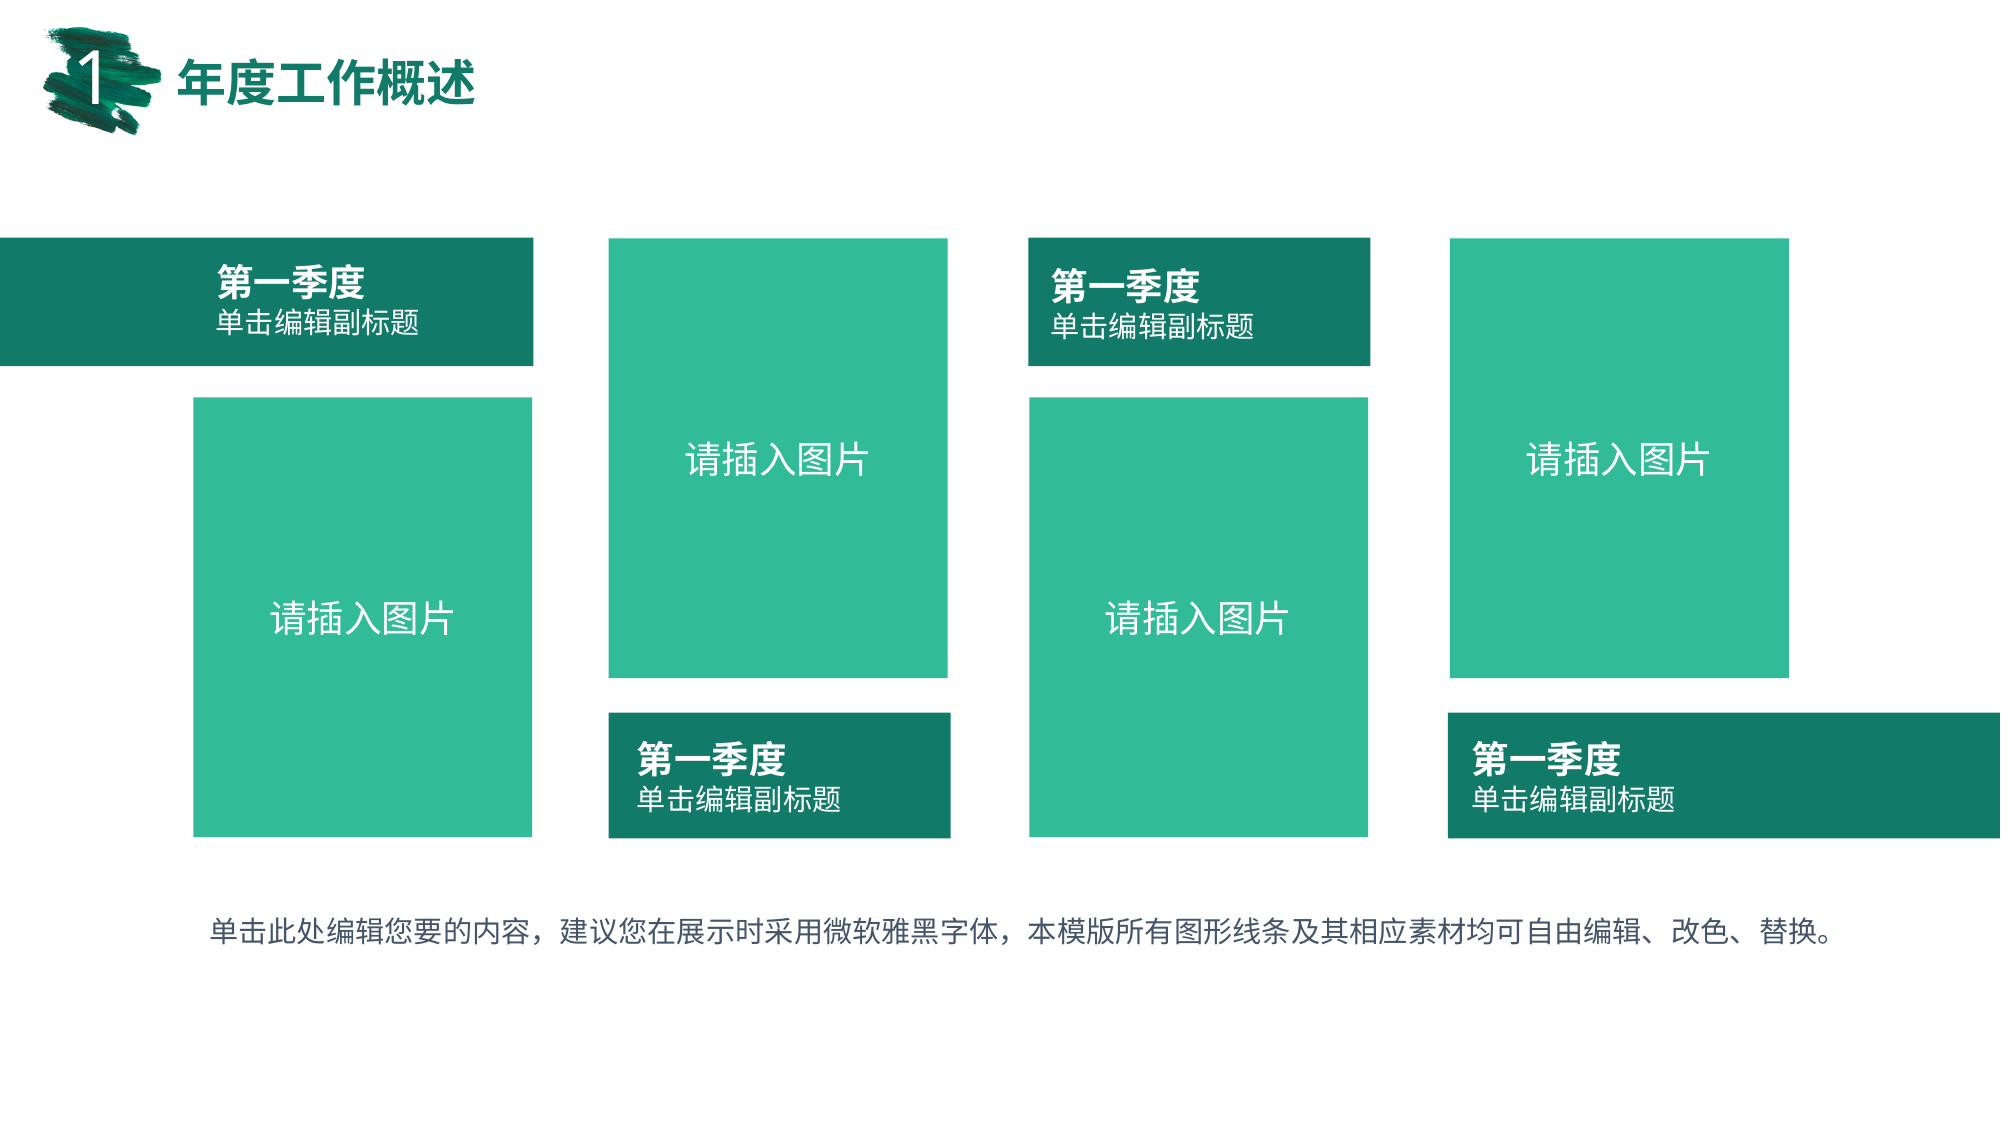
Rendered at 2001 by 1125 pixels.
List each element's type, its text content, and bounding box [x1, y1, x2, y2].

text_box [0, 237, 534, 367]
text_box 第一季度 [1035, 255, 1363, 316]
picture [42, 25, 163, 136]
text_box 请插入图片 [1029, 397, 1369, 838]
text_box 第一季度 [201, 251, 534, 312]
text_box 请插入图片 [1449, 238, 1789, 679]
text_box 单击此处编辑您要的内容，建议您在展示时采用微软雅黑字体，本模版所有图形线条及其相应素材均可自由编辑、改色、替换。 [162, 899, 1895, 957]
text_box [1028, 237, 1371, 367]
text_box 第一季度 [622, 728, 951, 773]
text_box [1447, 712, 2000, 839]
text_box 单击编辑副标题 [1035, 301, 1362, 351]
text_box 第一季度 [1456, 728, 1799, 773]
text_box [608, 712, 951, 839]
text_box 请插入图片 [193, 397, 533, 838]
text_box 单击编辑副标题 [1456, 773, 1799, 824]
text_box 年度工作概述 [168, 43, 533, 119]
text_box 单击编辑副标题 [200, 296, 533, 347]
text_box 单击编辑副标题 [622, 773, 951, 824]
text_box 请插入图片 [608, 238, 948, 679]
